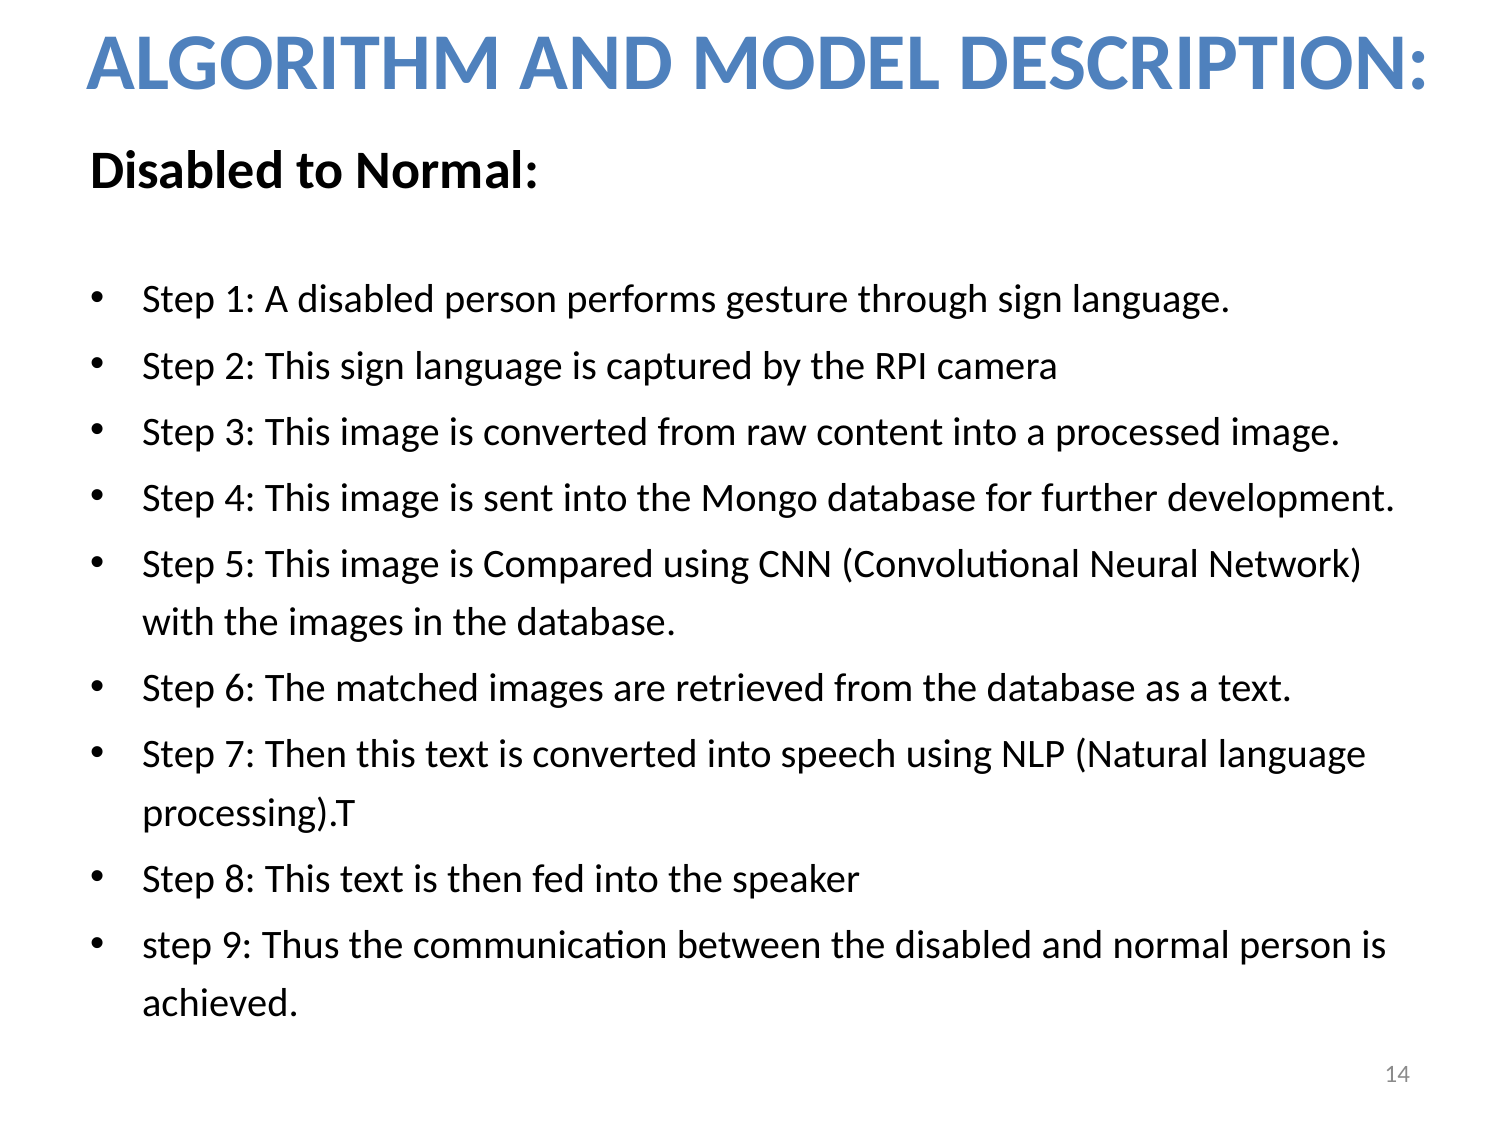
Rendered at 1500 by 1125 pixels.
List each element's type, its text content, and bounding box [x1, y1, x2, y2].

title ALGORITHM AND MODEL DESCRIPTION: [17, 0, 1483, 114]
slide_number 14 [1074, 1042, 1425, 1103]
list Disabled to Normal: Step 1: A disabled person performs gesture through sign language. Step 2: This sign language is captured by the RPI camera Step 3: This image is converted from raw content into a processed image. Step 4: This image is sent into the Mongo database for further development. Step 5: This image is Compared using CNN (Convolutional Neural Network) with the images in the database. Step 6: The matched images are retrieved from the database as a text. Step 7: Then this text is converted into speech using NLP (Natural language processing).T Step 8: This text is then fed into the speaker step 9: Thus the communication between the disabled and normal person is achieved. [75, 113, 1425, 1094]
